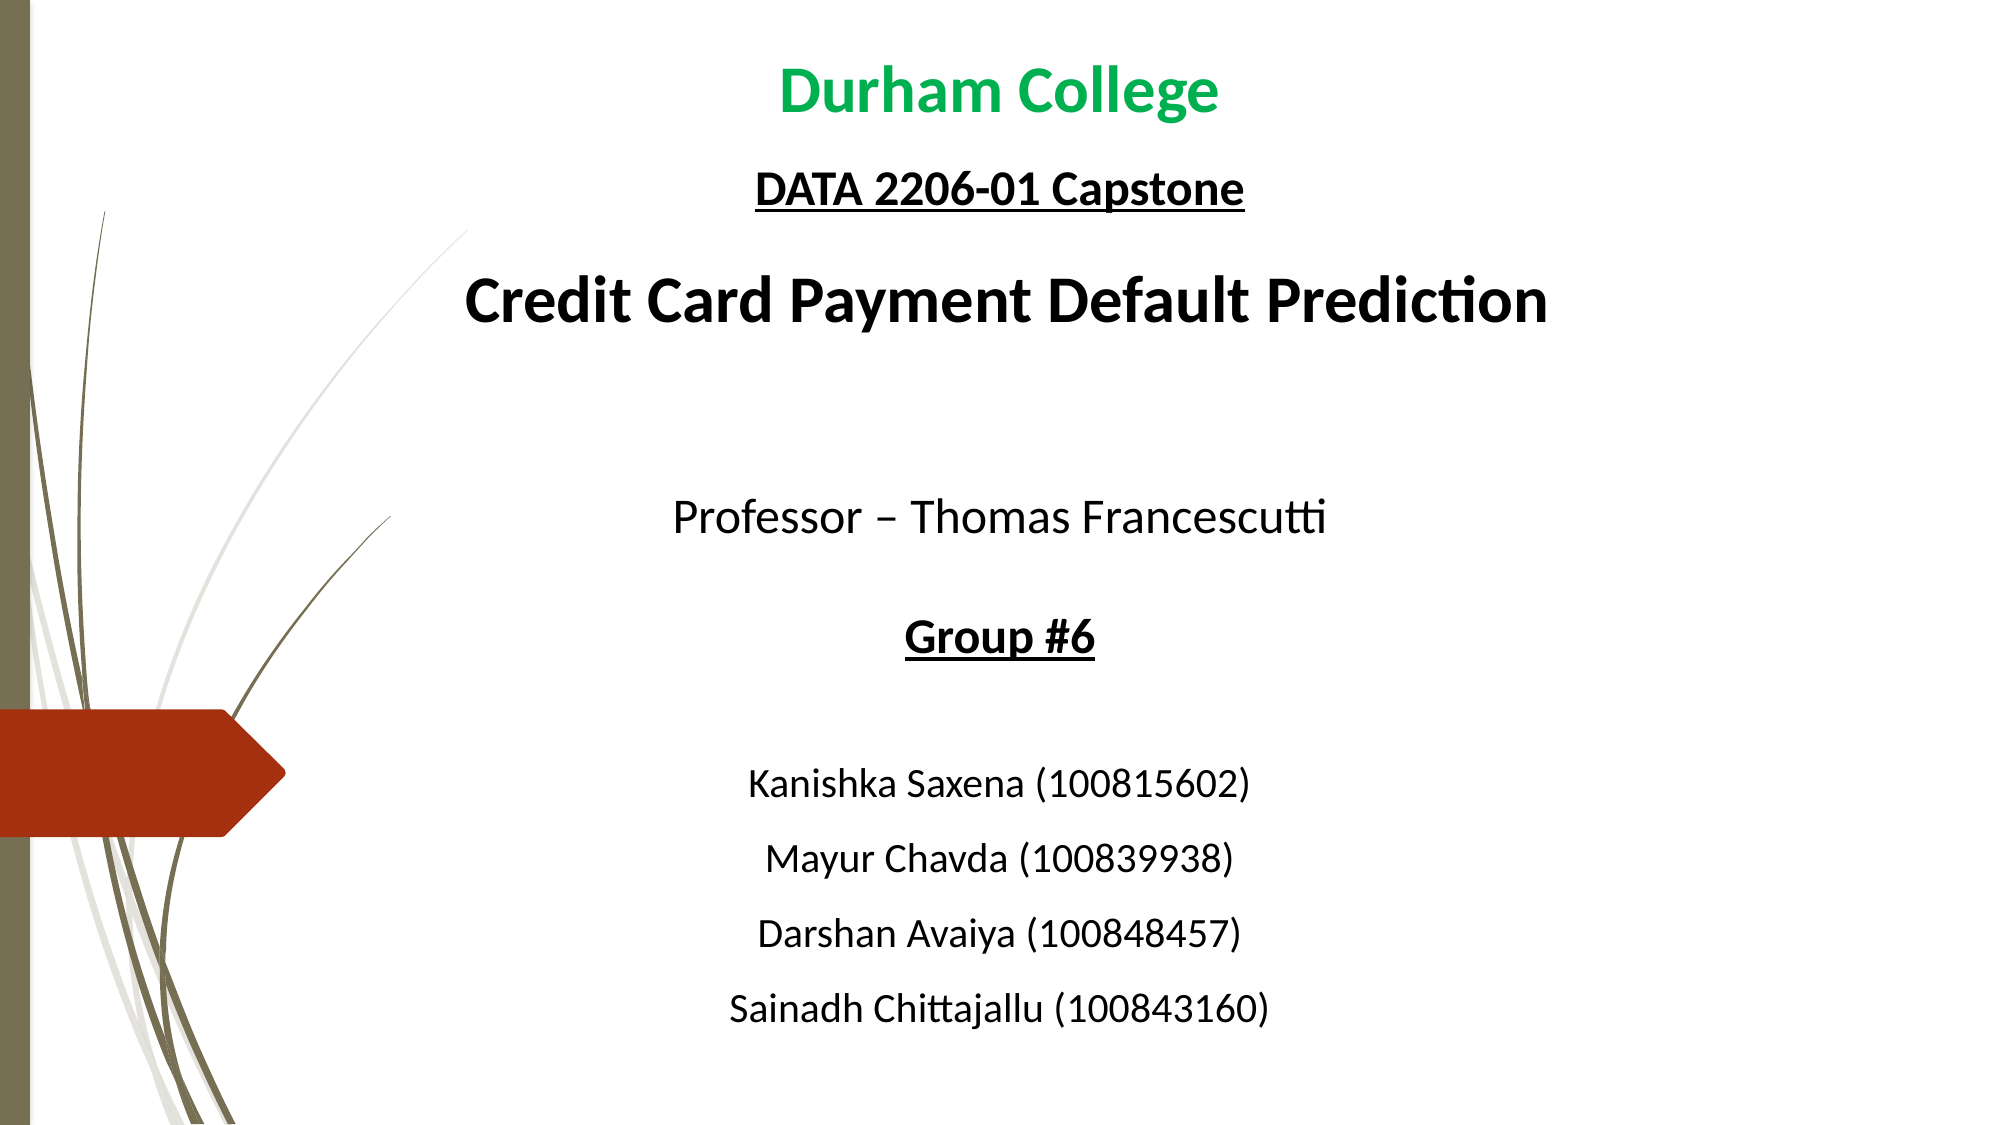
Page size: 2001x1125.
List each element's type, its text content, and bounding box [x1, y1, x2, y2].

text_box Professor – Thomas Francescutti Group #6 Kanishka Saxena (100815602) Mayur Chavda (100839938) Darshan Avaiya (100848457) Sainadh Chittajallu (100843160) [451, 416, 1549, 1039]
text_box Durham College DATA 2206-01 Capstone Credit Card Payment Default Prediction [245, 0, 1755, 343]
